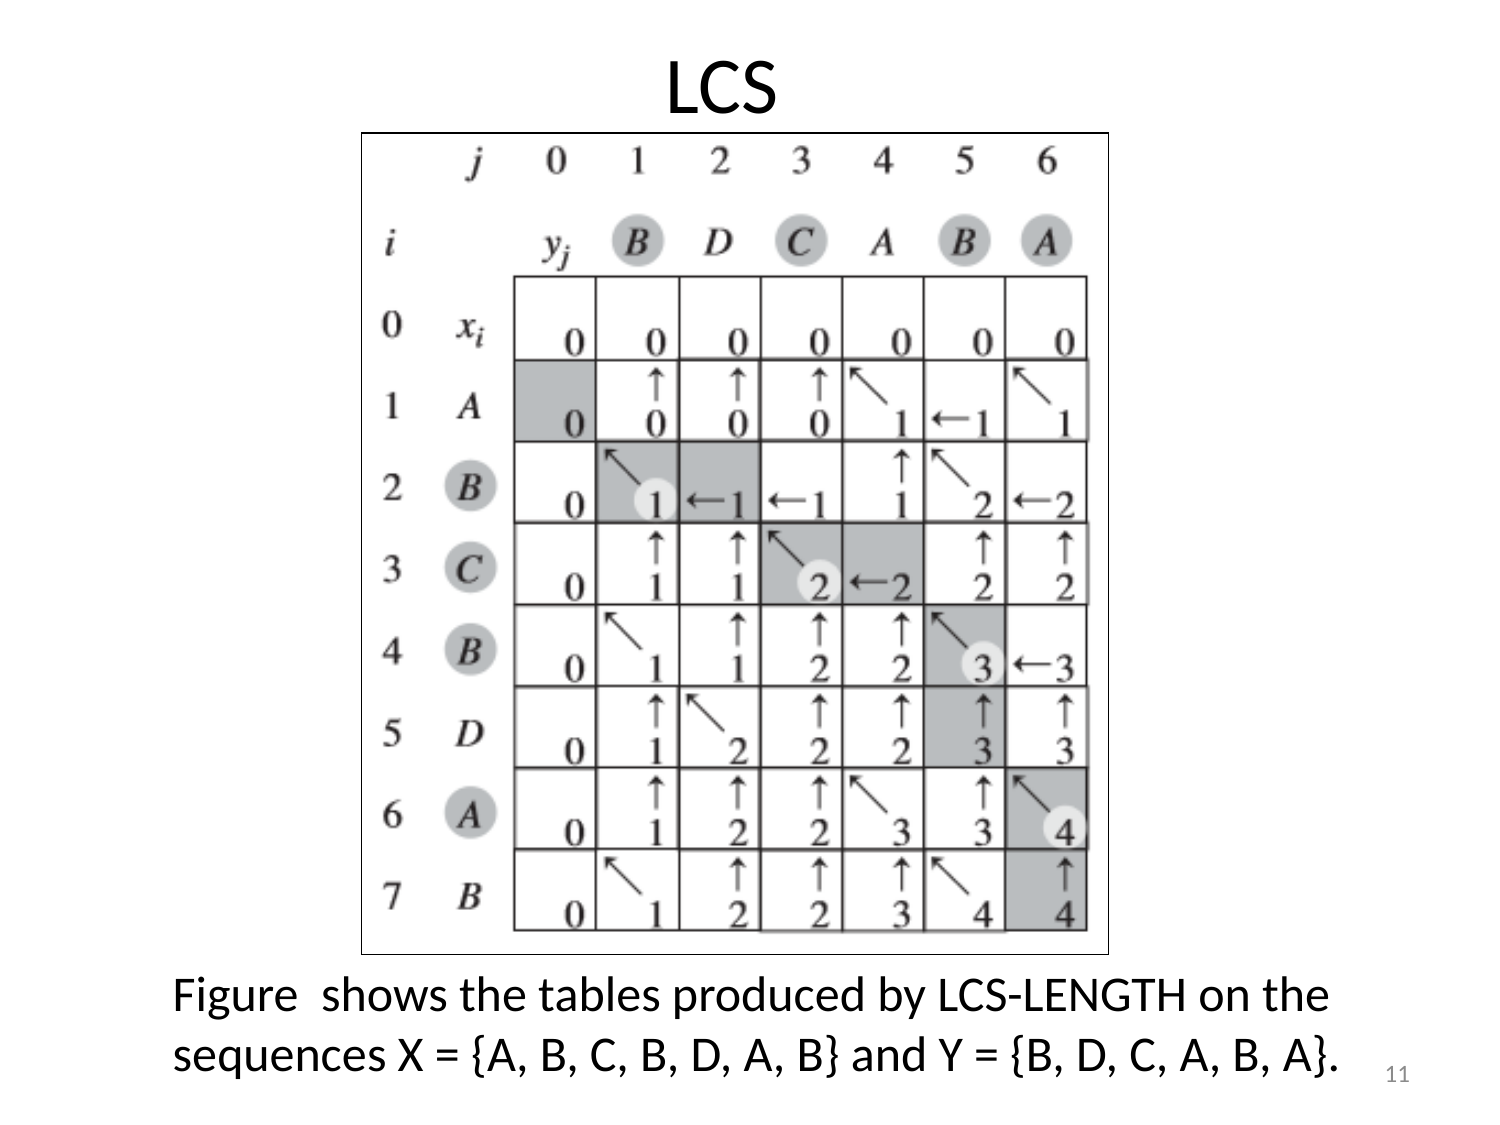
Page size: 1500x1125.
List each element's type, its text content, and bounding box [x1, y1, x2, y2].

title LCS [99, 24, 1345, 138]
text_box Figure shows the tables produced by LCS-LENGTH on the sequences X = {A, B, C, B, D, A, B} and Y = {B, D, C, A, B, A}. [157, 953, 1371, 1089]
slide_number 11 [1074, 1042, 1425, 1103]
picture [362, 133, 1108, 954]
